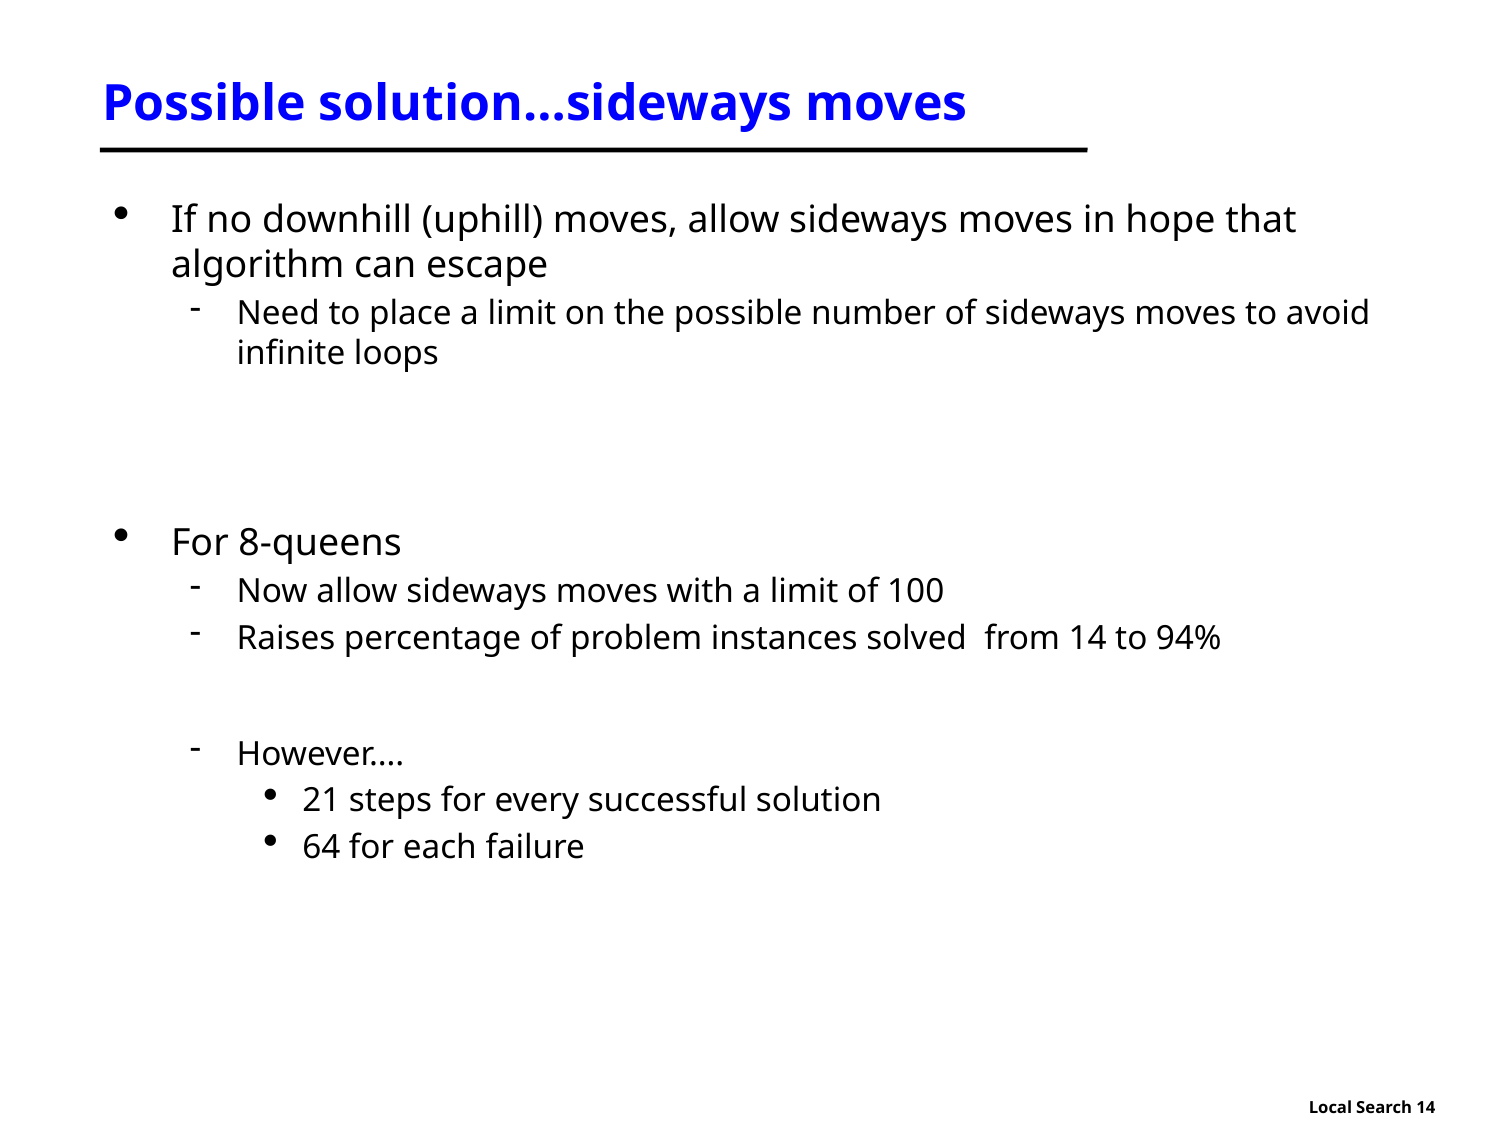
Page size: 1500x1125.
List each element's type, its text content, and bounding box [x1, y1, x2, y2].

list If no downhill (uphill) moves, allow sideways moves in hope that algorithm can escape Need to place a limit on the possible number of sideways moves to avoid infinite loops For 8-queens Now allow sideways moves with a limit of 100 Raises percentage of problem instances solved from 14 to 94% However…. 21 steps for every successful solution 64 for each failure [99, 187, 1388, 1013]
title Possible solution…sideways moves [87, 50, 1363, 150]
